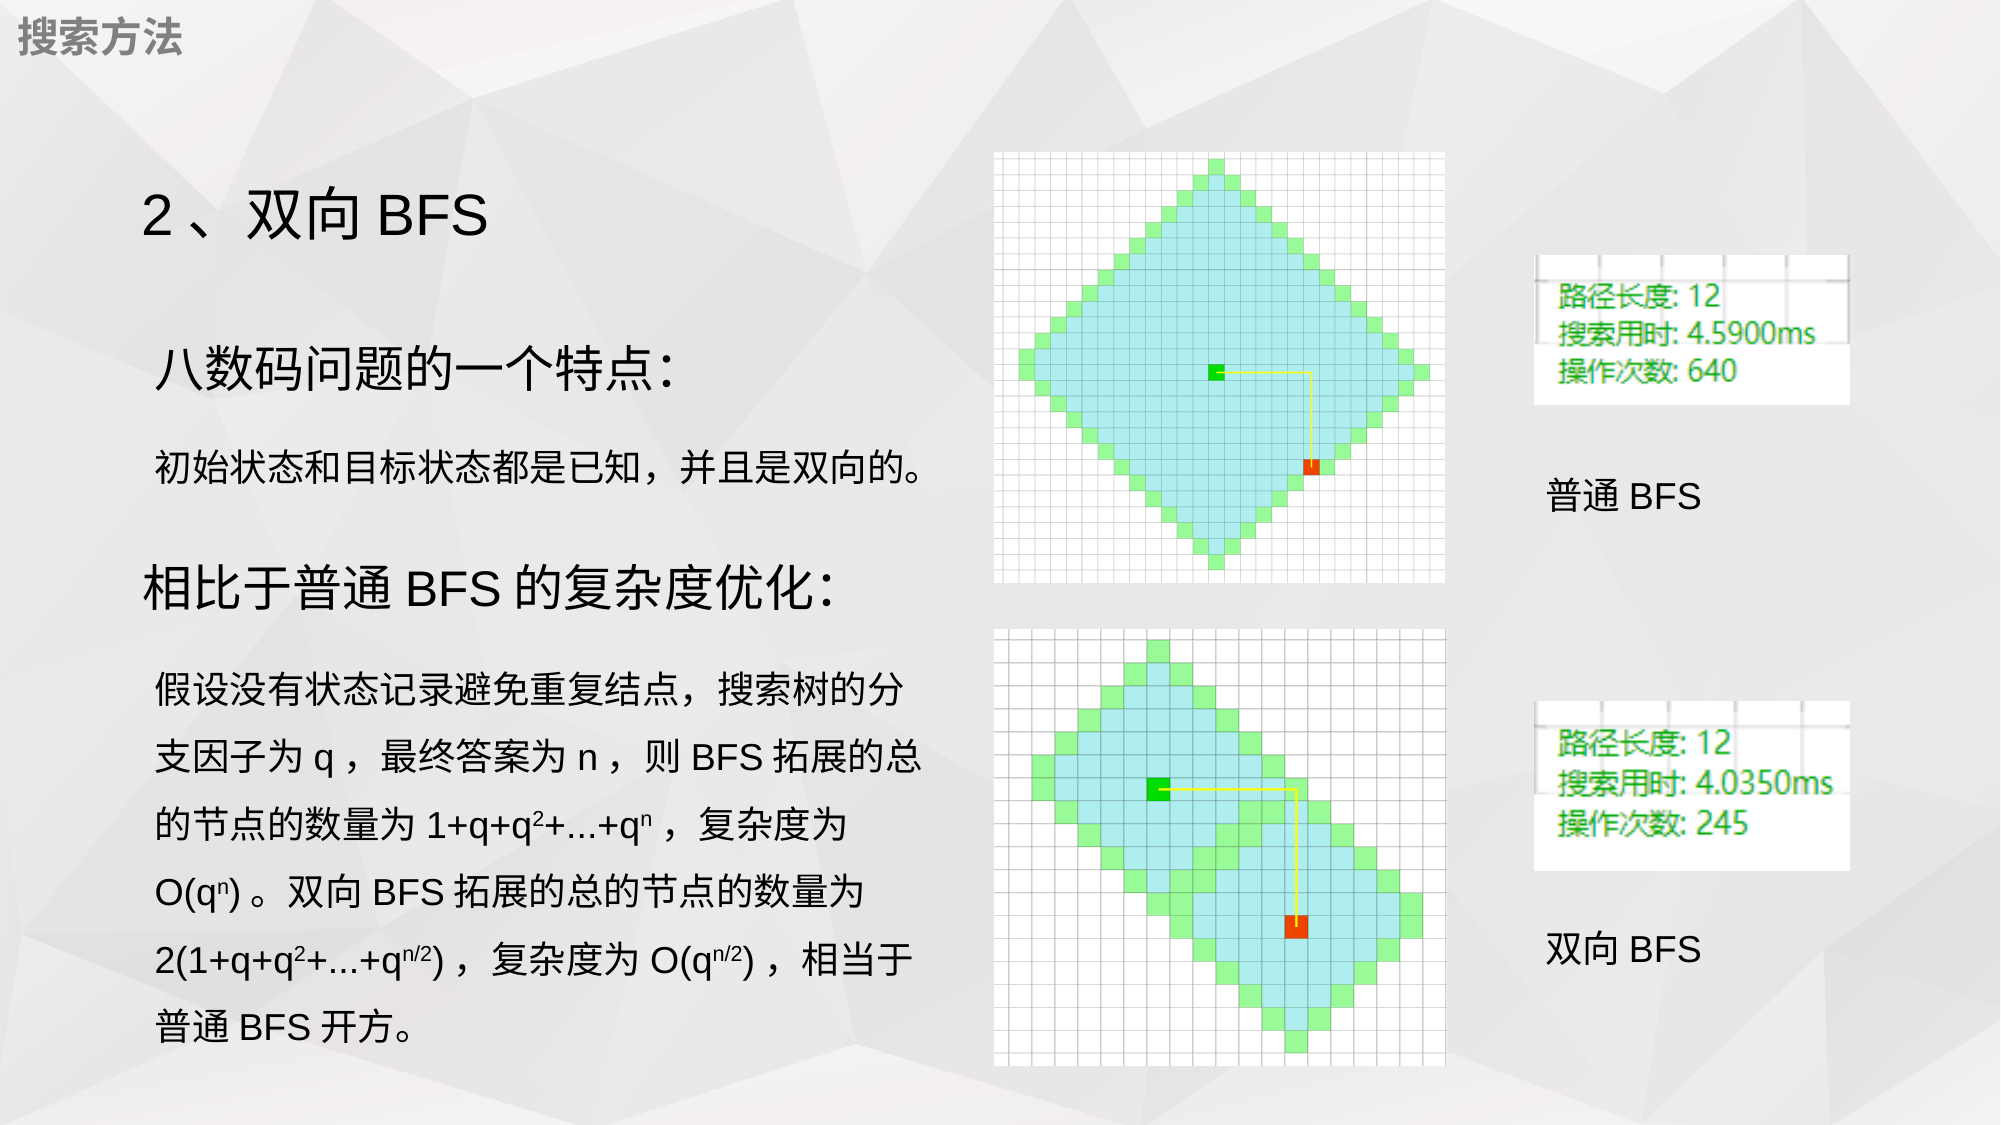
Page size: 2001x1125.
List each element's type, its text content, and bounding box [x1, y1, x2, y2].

text_box 双向BFS [1530, 917, 1717, 977]
text_box 2、双向BFS [126, 170, 505, 255]
text_box 假设没有状态记录避免重复结点，搜索树的分支因子为q，最终答案为n，则BFS拓展的总的节点的数量为1+q+q2+...+qn，复杂度为O(qn)。双向BFS拓展的总的节点的数量为2(1+q+q2+...+qn/2)，复杂度为O(qn/2)，相当于普通BFS开方。 [139, 635, 943, 1056]
text_box 相比于普通BFS的复杂度优化： [128, 549, 879, 624]
text_box 八数码问题的一个特点： [139, 330, 720, 405]
picture [0, 0, 2001, 1125]
text_box 普通BFS [1530, 464, 1717, 525]
text_box 搜索方法 [2, 3, 668, 68]
text_box 初始状态和目标状态都是已知，并且是双向的。 [139, 436, 943, 497]
